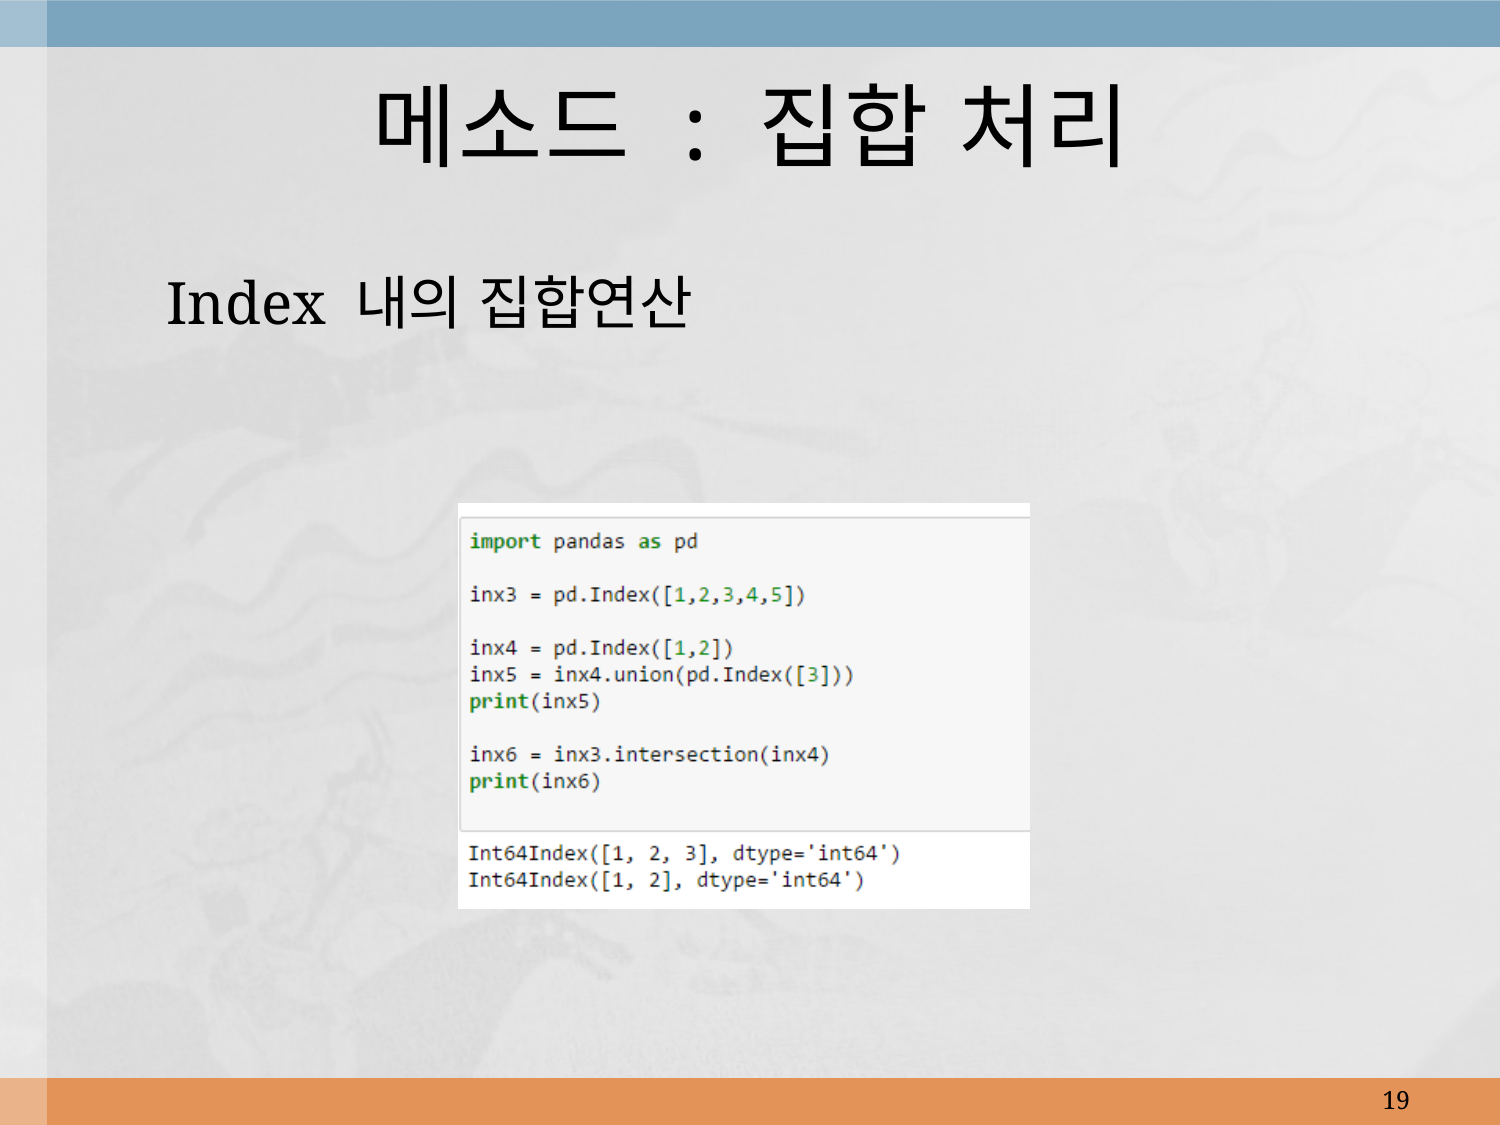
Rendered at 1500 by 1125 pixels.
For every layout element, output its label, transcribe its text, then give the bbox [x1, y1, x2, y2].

slide_number 19 [1074, 1078, 1425, 1125]
title 메소드 : 집합 처리 [49, 46, 1454, 202]
list Index 내의 집합연산 [76, 259, 1427, 445]
picture [458, 503, 1030, 909]
